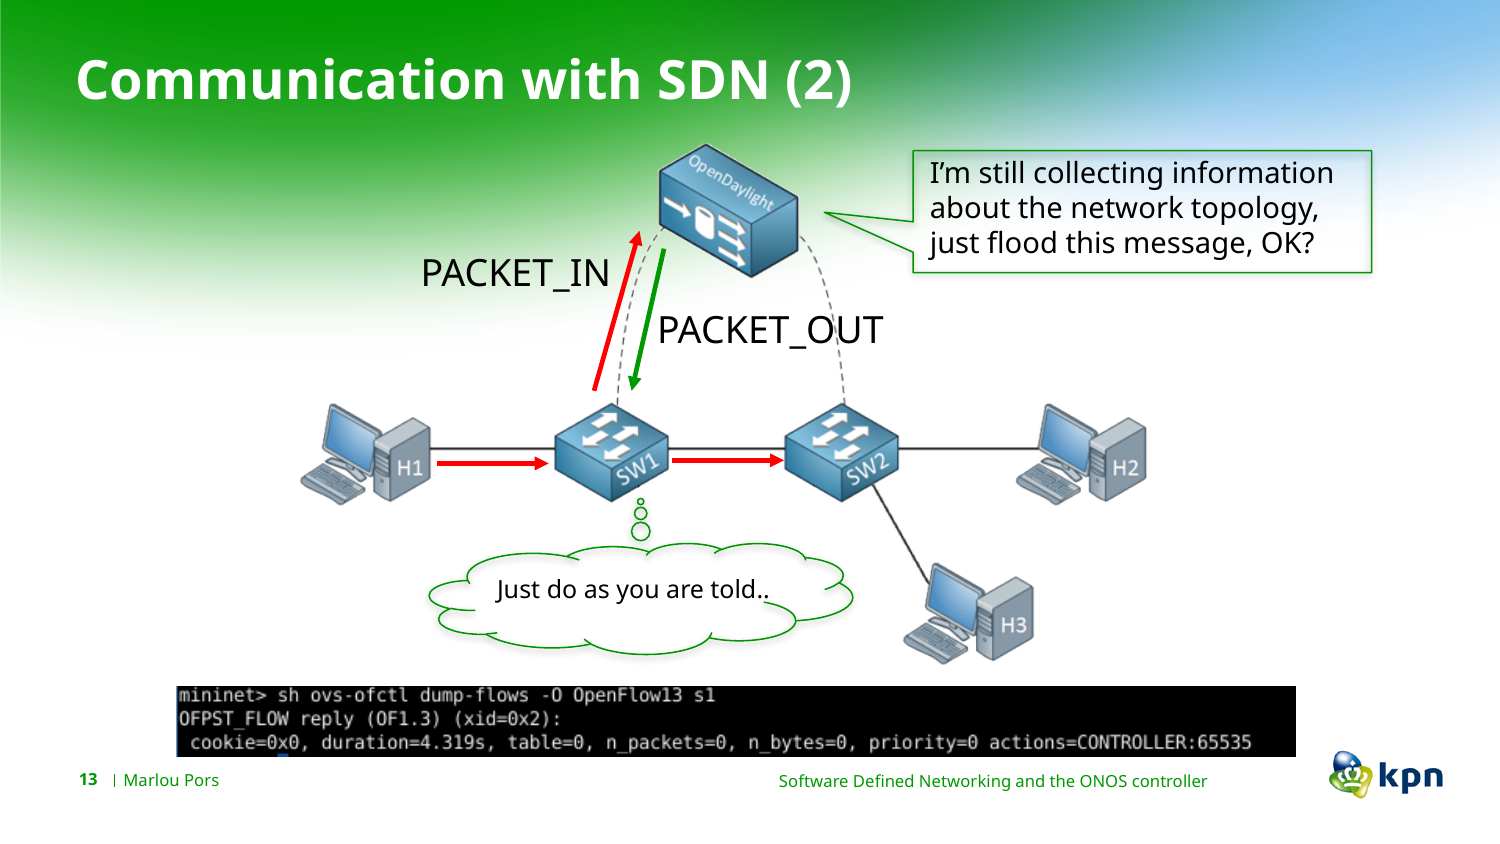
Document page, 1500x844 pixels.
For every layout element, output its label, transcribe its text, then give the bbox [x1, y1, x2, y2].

slide_number Software Defined Networking and the ONOS controller [778, 771, 1255, 789]
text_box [631, 248, 665, 391]
text_box I’m still collecting information about the network topology, just flood this message, OK? [1179, 146, 1372, 267]
text_box [1180, 150, 1373, 274]
title Communication with SDN (2) [69, 45, 1443, 109]
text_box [593, 230, 640, 391]
slide_number 13 [78, 772, 123, 790]
picture [0, 0, 1500, 844]
footer Marlou Pors [123, 772, 736, 790]
